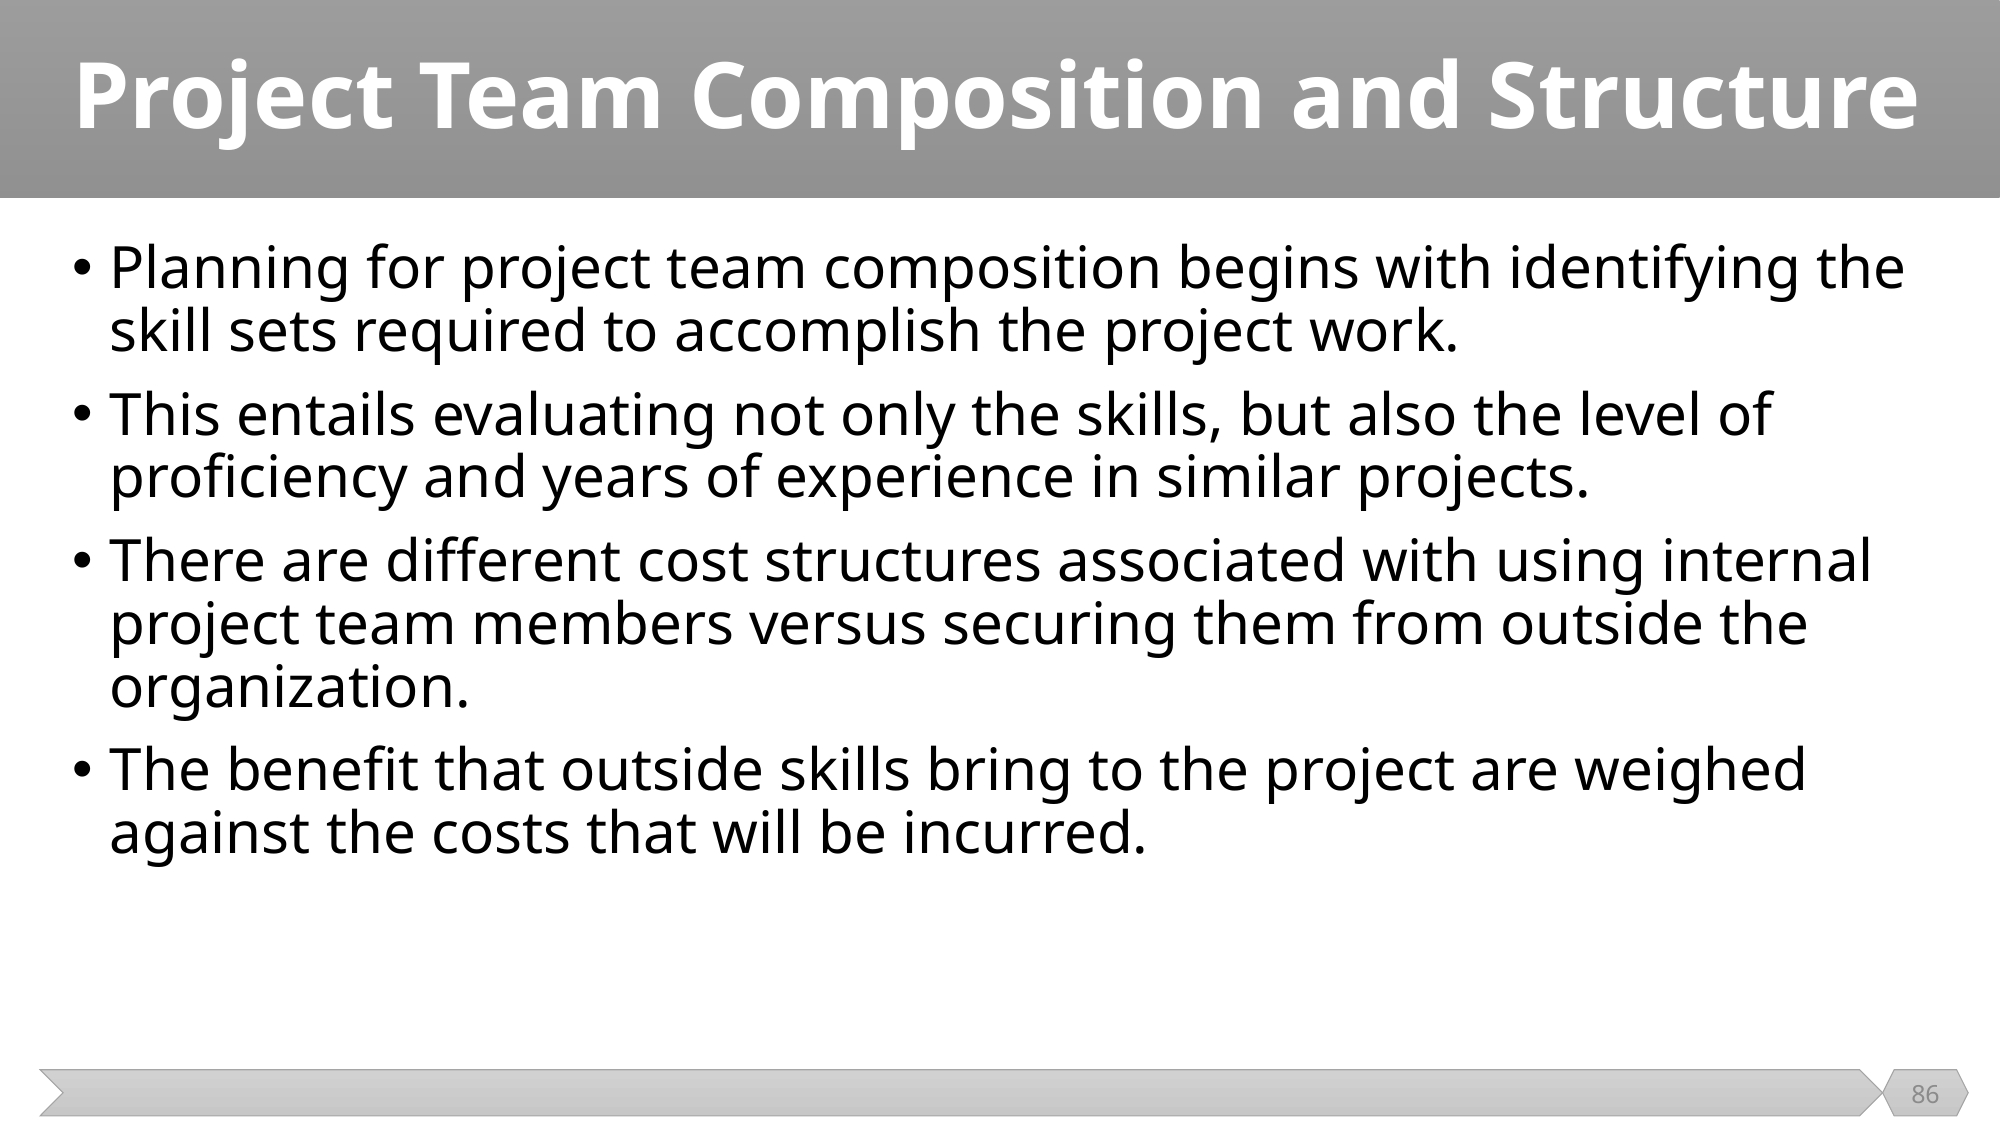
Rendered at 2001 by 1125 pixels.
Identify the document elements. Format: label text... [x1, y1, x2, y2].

list Planning for project team composition begins with identifying the skill sets required to accomplish the project work. This entails evaluating not only the skills, but also the level of proficiency and years of experience in similar projects. There are different cost structures associated with using internal project team members versus securing them from outside the organization. The benefit that outside skills bring to the project are weighed against the costs that will be incurred. [56, 230, 1969, 1010]
title Project Team Composition and Structure [56, 0, 1969, 199]
slide_number 86 [1882, 1065, 1969, 1125]
